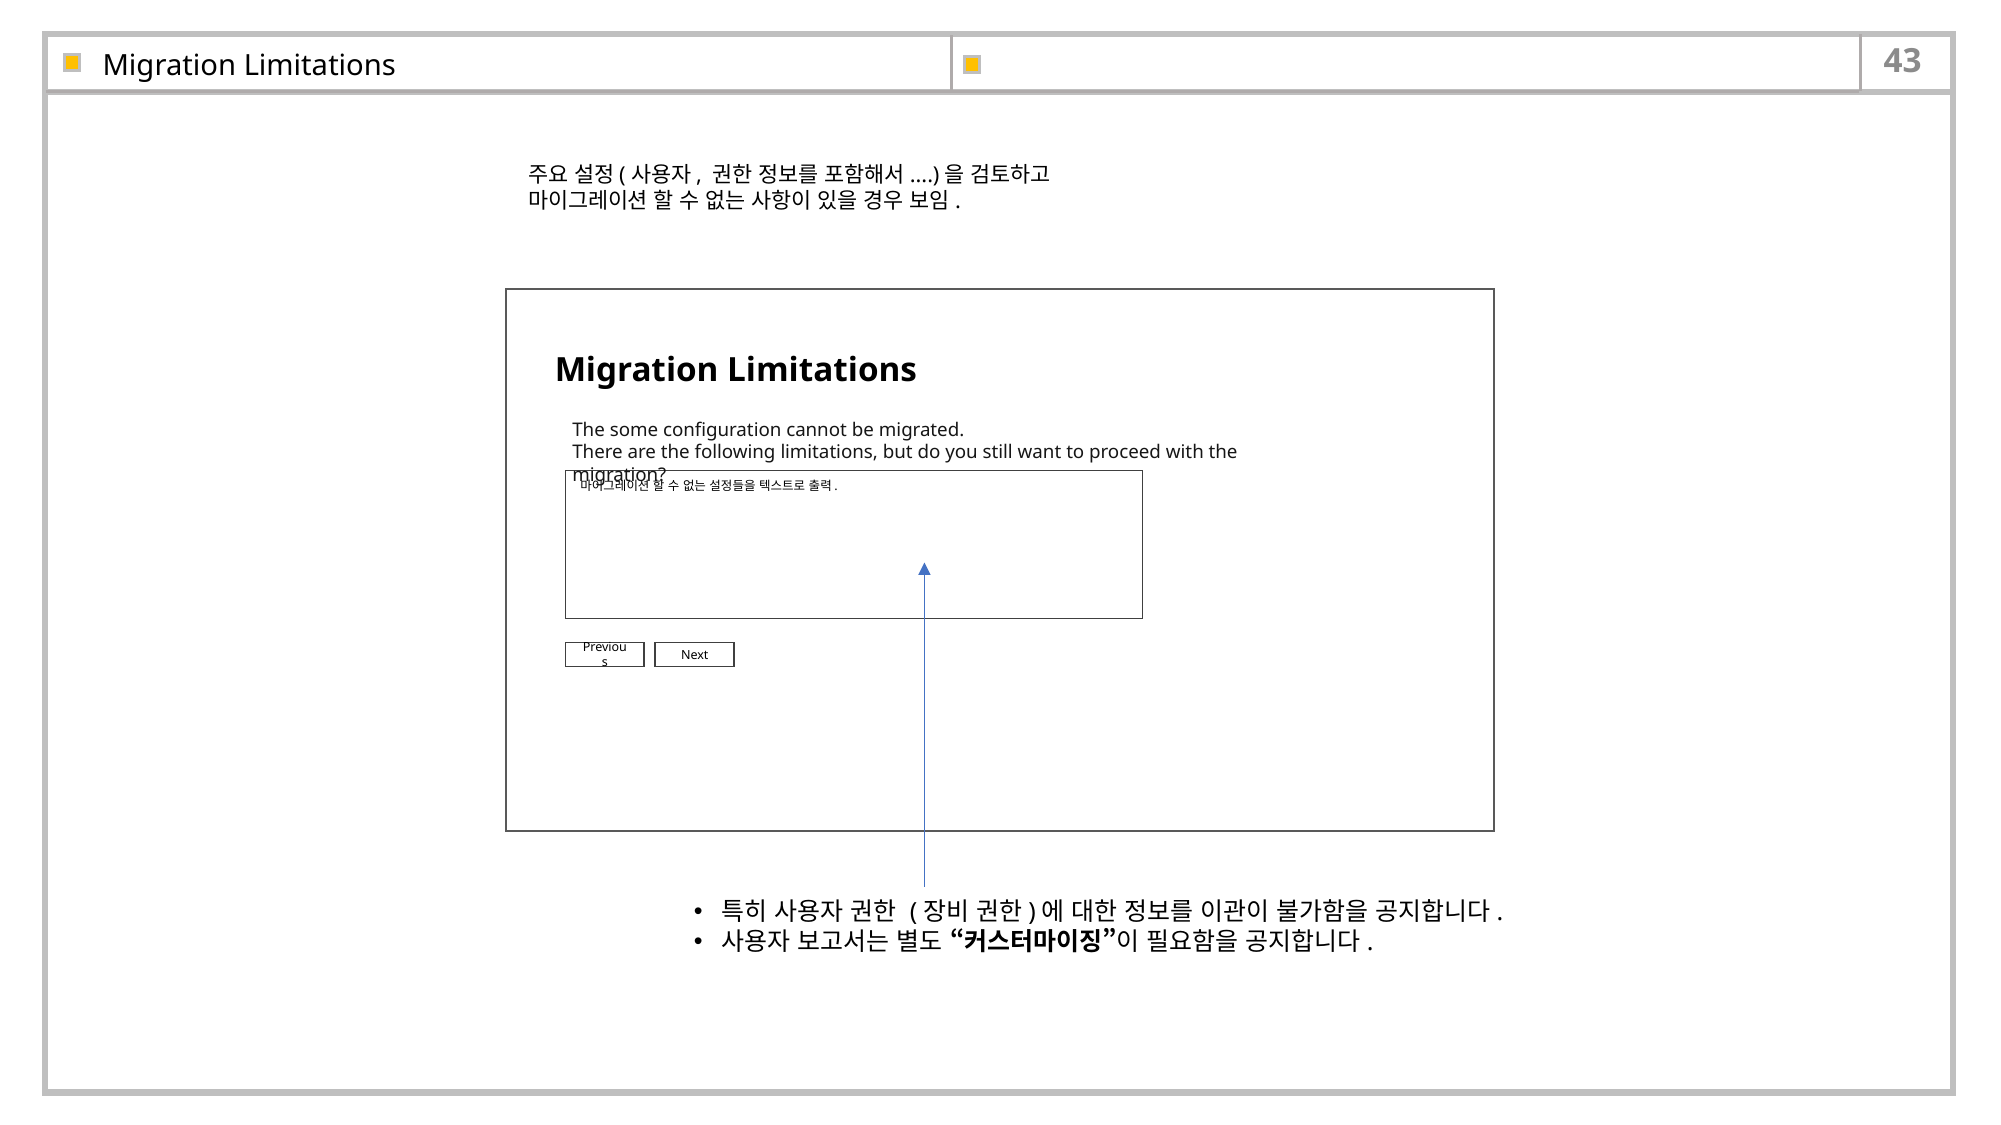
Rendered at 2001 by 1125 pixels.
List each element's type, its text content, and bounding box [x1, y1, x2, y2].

title Migration Limitations [87, 40, 940, 89]
text_box 마이그레이션 할 수 없는 설정들을 텍스트로 출력. [565, 493, 1143, 619]
text_box Next [654, 641, 735, 668]
text_box 주요 설정(사용자, 권한 정보를 포함해서....)을 검토하고 마이그레이션 할 수 없는 사항이 있을 경우 보임. [513, 153, 1556, 247]
text_box [505, 288, 1495, 832]
text_box Previous [565, 641, 645, 668]
text_box Migration Limitations [540, 340, 933, 395]
text_box 특히 사용자 권한 (장비 권한)에 대한 정보를 이관이 불가함을 공지합니다. 사용자 보고서는 별도 “커스터마이징”이 필요함을 공지합니다. [679, 888, 1679, 963]
text_box The some configuration cannot be migrated. There are the following limitations, but do you still want to proceed with the migration? [557, 410, 1303, 493]
